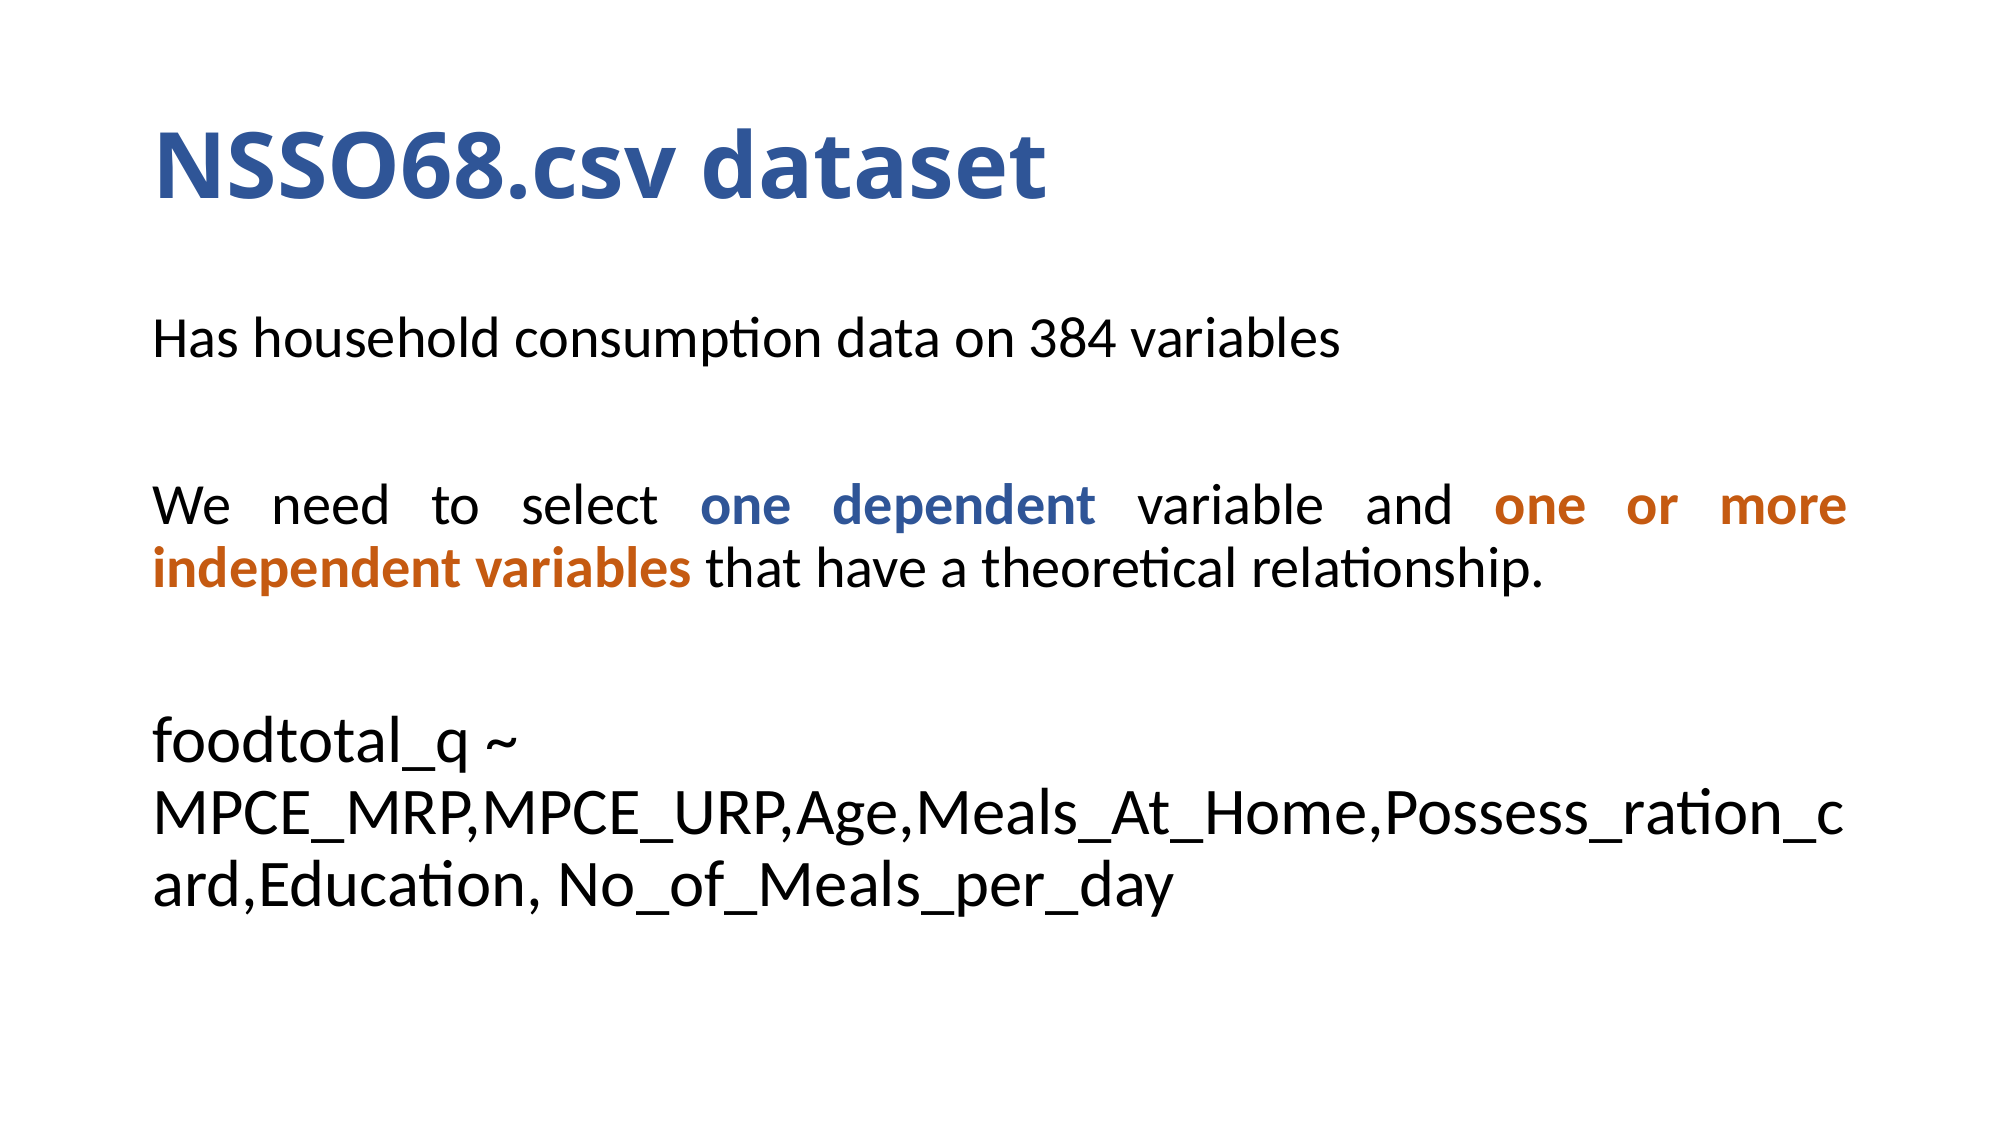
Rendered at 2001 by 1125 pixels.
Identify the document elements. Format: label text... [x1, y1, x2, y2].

list Has household consumption data on 384 variables We need to select one dependent variable and one or more independent variables that have a theoretical relationship. foodtotal_q ~ MPCE_MRP,MPCE_URP,Age,Meals_At_Home,Possess_ration_card,Education, No_of_Meals_per_day [137, 299, 1863, 1014]
title NSSO68.csv dataset [137, 59, 1863, 278]
